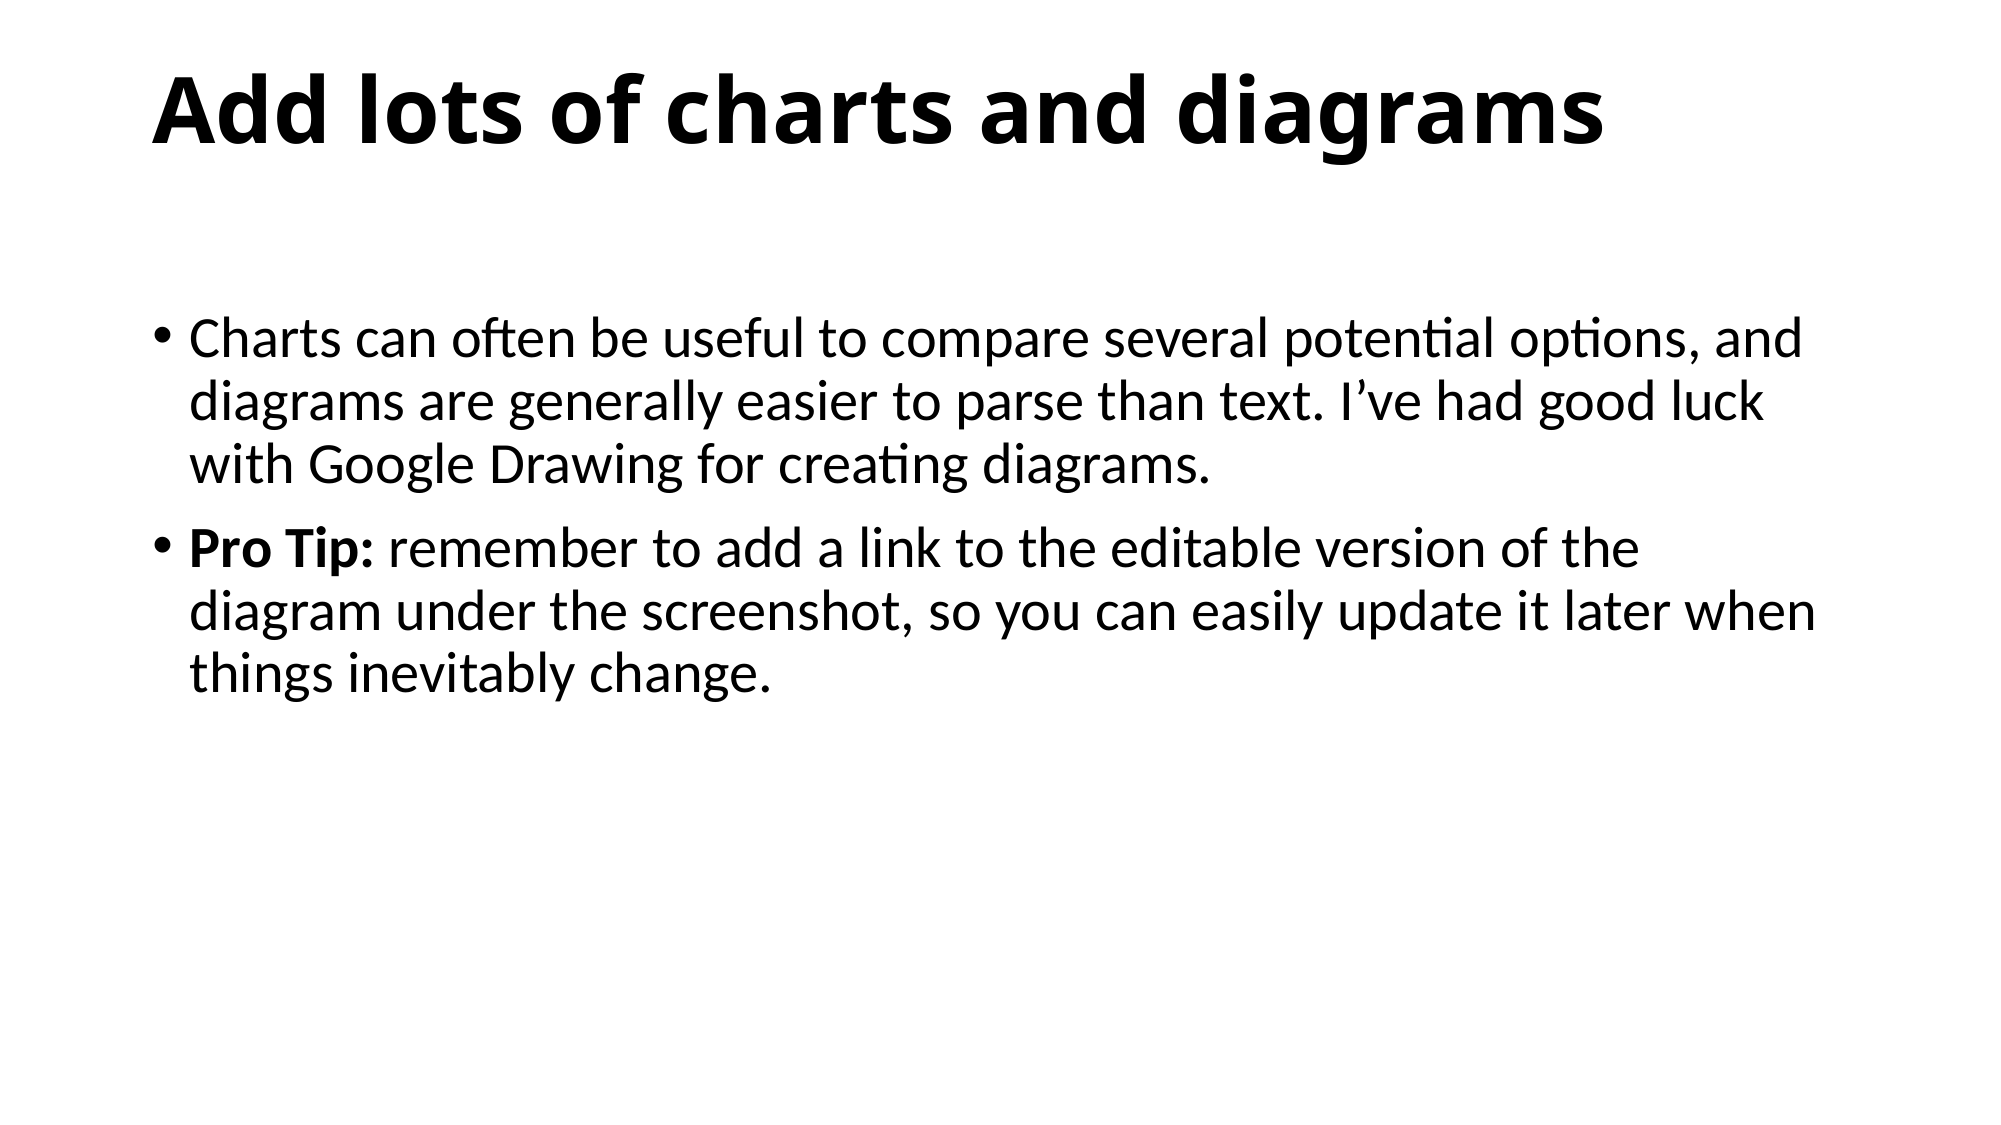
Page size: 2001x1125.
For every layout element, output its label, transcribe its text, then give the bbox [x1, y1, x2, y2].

list Charts can often be useful to compare several potential options, and diagrams are generally easier to parse than text. I’ve had good luck with Google Drawing for creating diagrams. Pro Tip: remember to add a link to the editable version of the diagram under the screenshot, so you can easily update it later when things inevitably change. [137, 299, 1863, 1014]
title Add lots of charts and diagrams [137, 59, 1863, 278]
